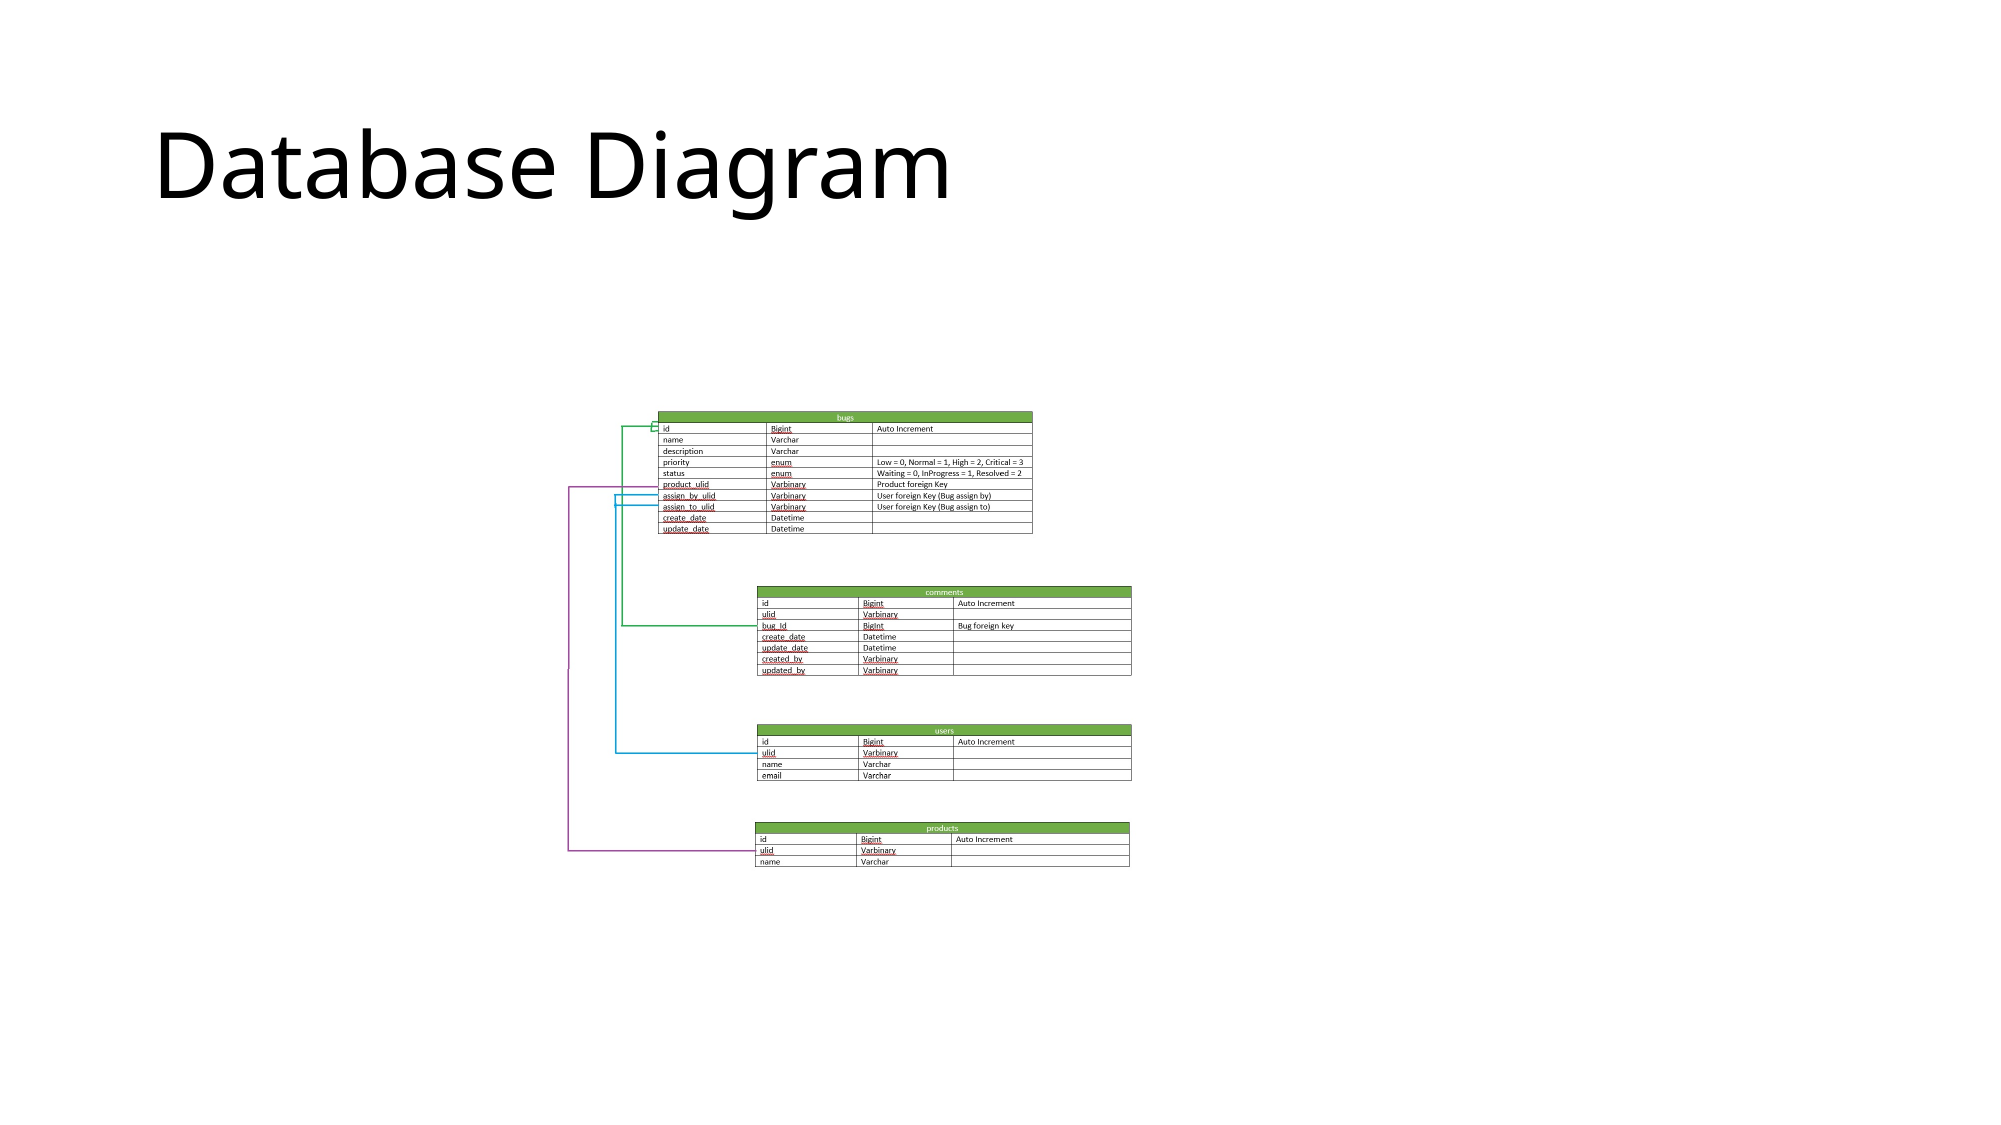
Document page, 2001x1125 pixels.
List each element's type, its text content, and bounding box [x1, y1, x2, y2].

title Database Diagram [137, 59, 1863, 278]
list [527, 301, 1473, 1011]
